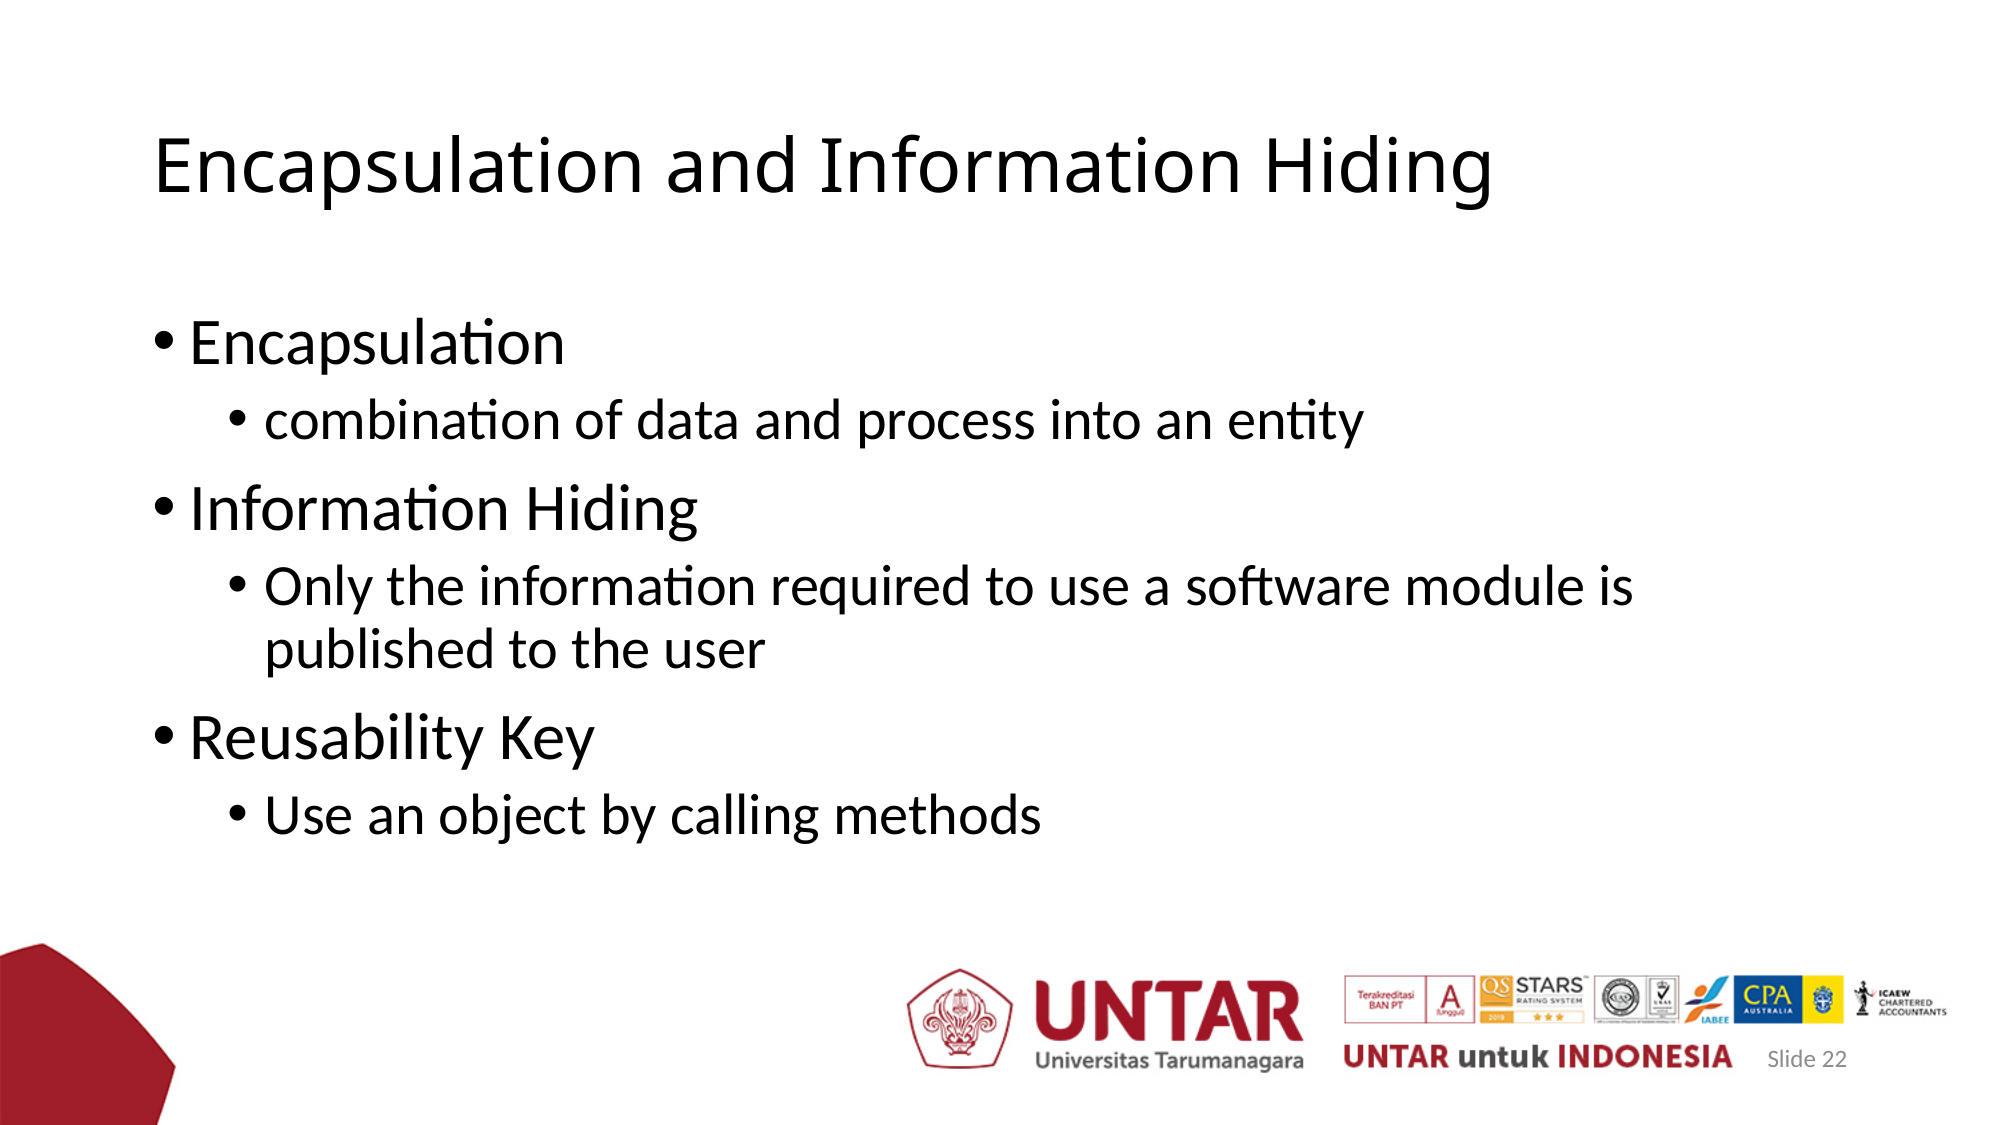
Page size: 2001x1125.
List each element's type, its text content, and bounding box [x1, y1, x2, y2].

slide_number Slide 22 [1412, 1042, 1863, 1103]
list Encapsulation combination of data and process into an entity Information Hiding Only the information required to use a software module is published to the user Reusability Key Use an object by calling methods [137, 299, 1863, 1014]
title Encapsulation and Information Hiding [137, 59, 1863, 278]
picture [0, 0, 2001, 1125]
